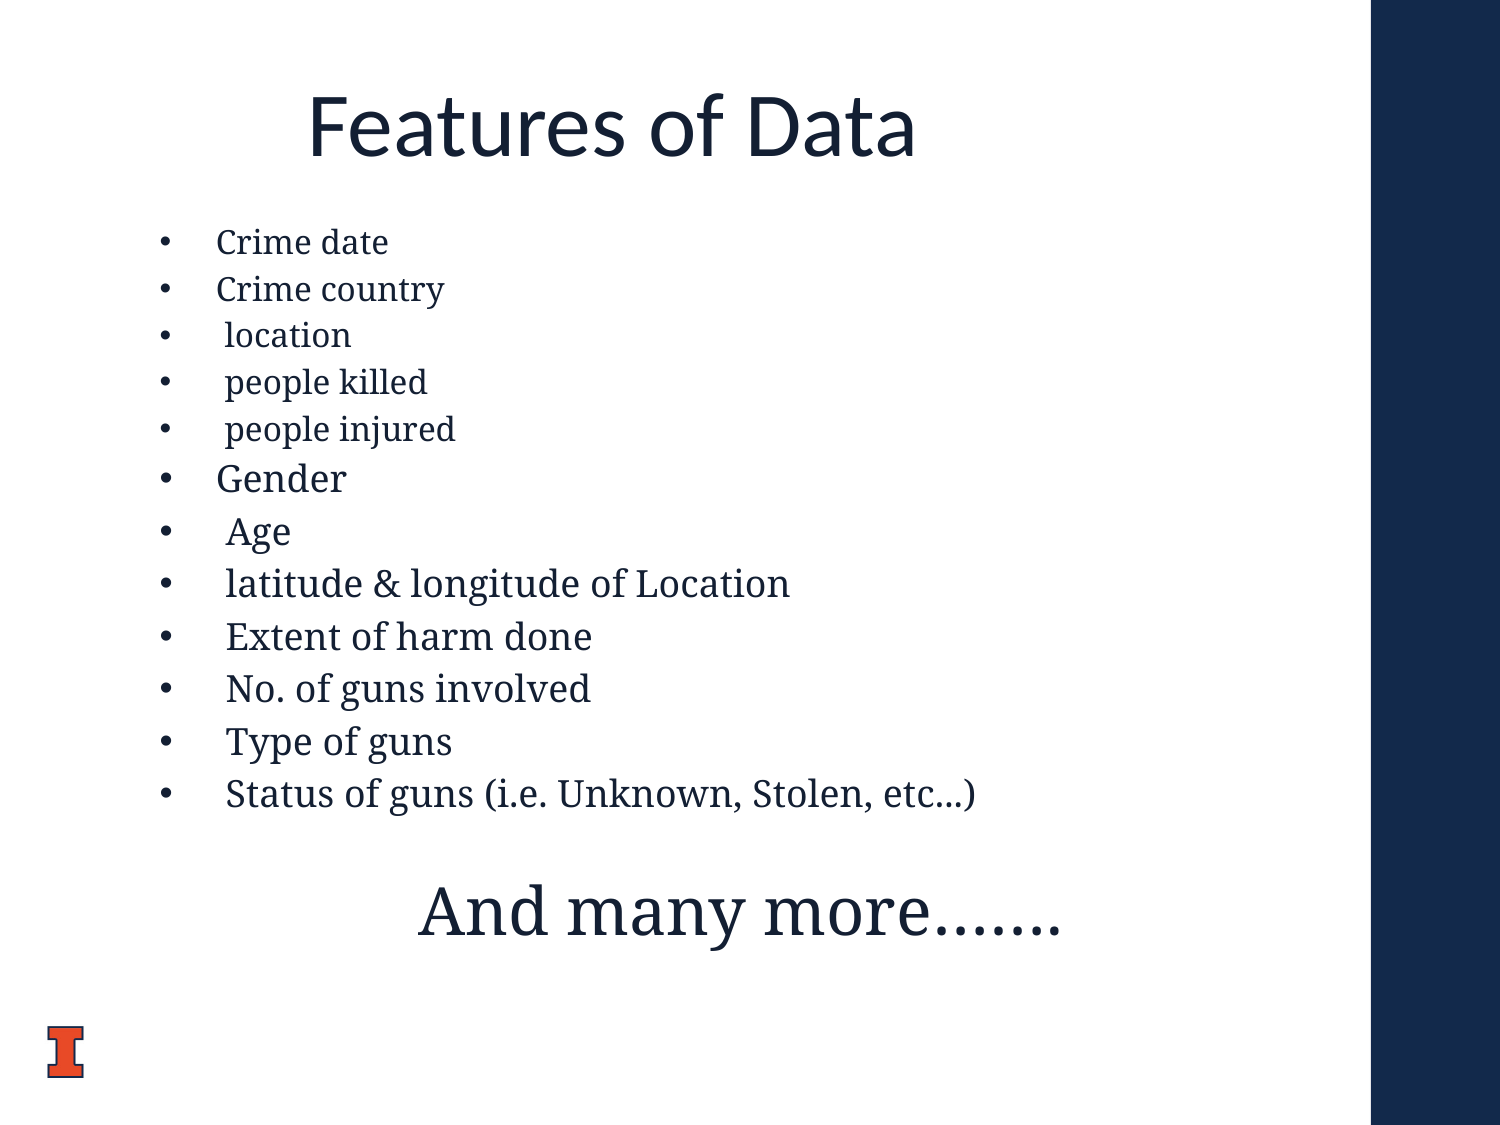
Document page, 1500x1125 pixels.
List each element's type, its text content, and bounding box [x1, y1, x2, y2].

list Crime date Crime country location people killed people injured Gender Age latitude & longitude of Location Extent of harm done No. of guns involved Type of guns Status of guns (i.e. Unknown, Stolen, etc...) And many more……. [144, 214, 1108, 957]
title Features of Data [131, 57, 1095, 246]
picture [0, 0, 1500, 1125]
